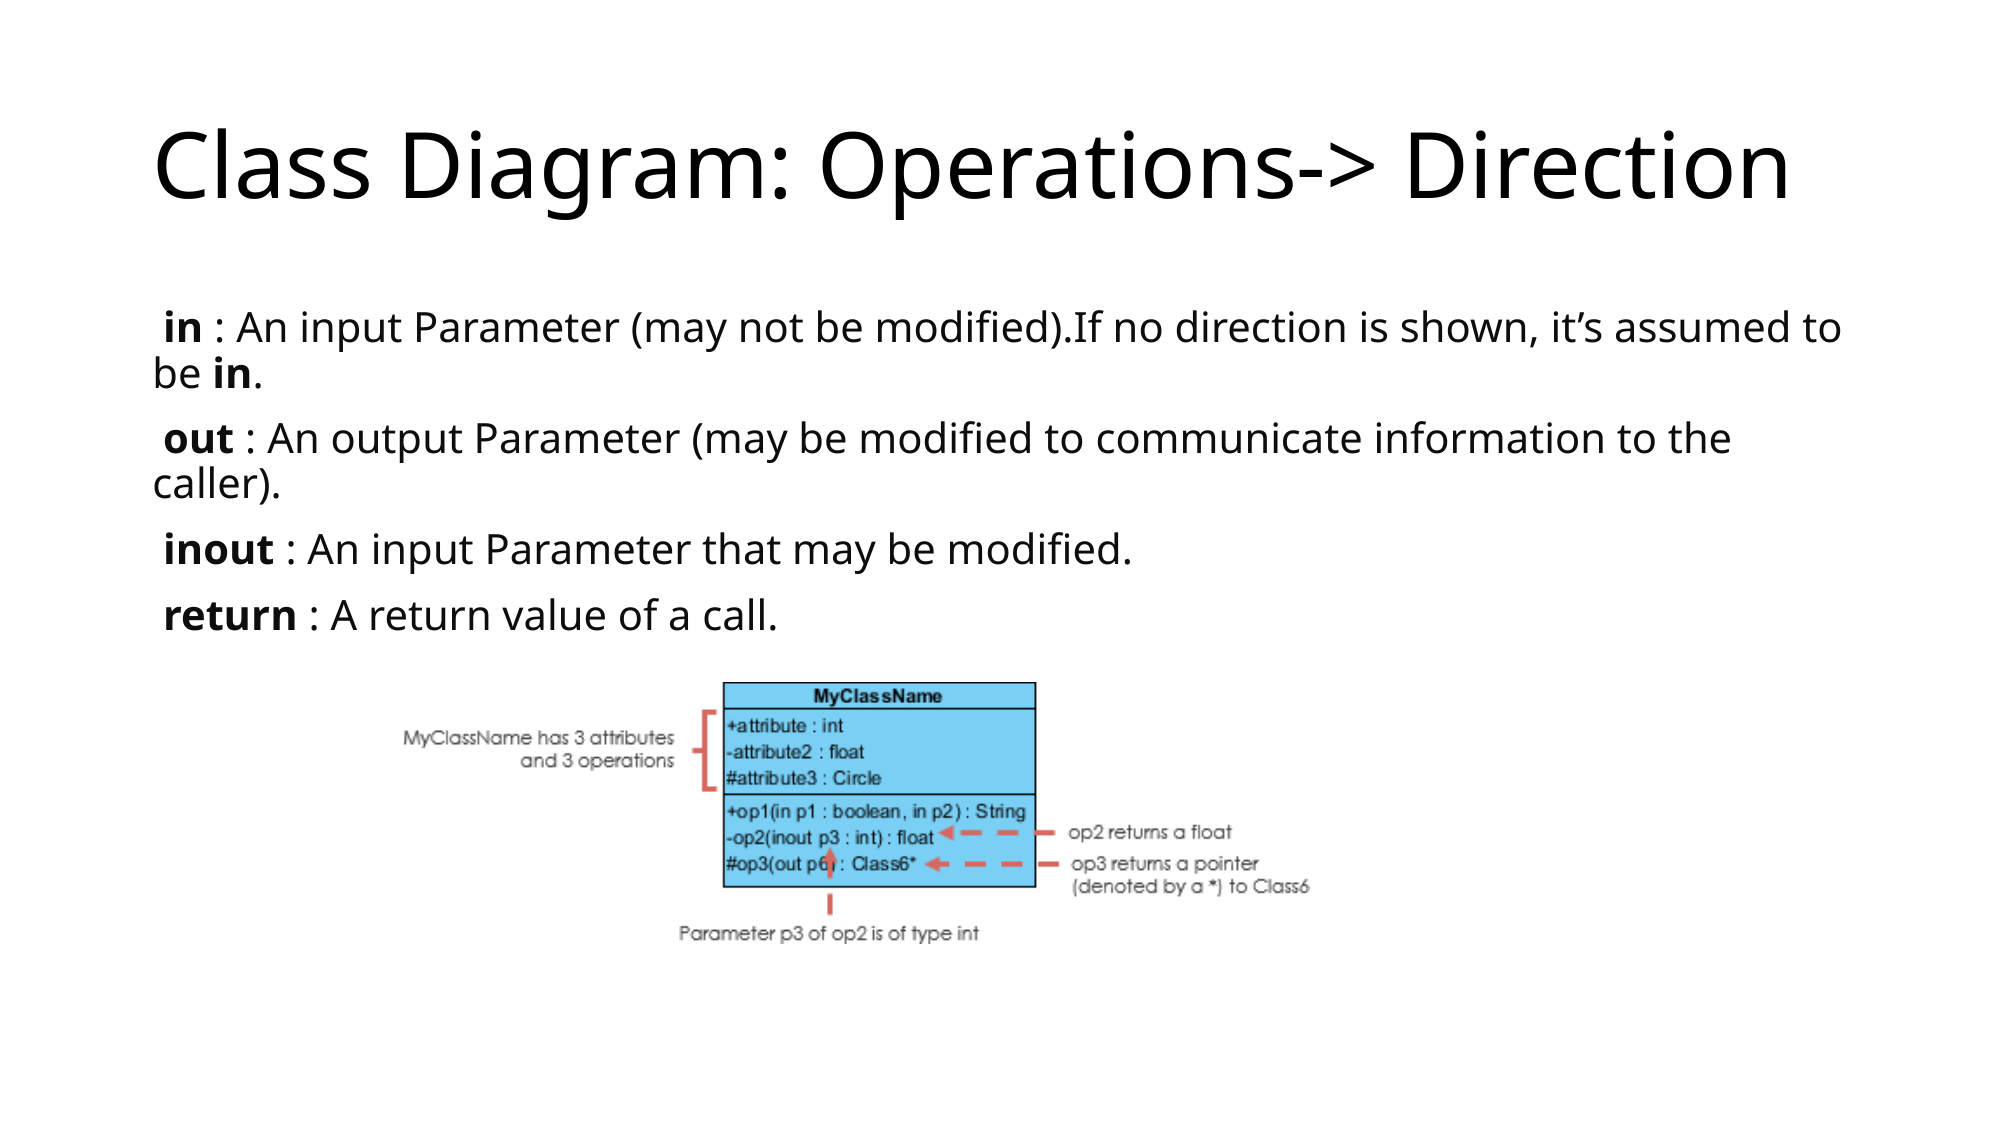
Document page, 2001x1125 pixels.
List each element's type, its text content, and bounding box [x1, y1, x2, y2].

picture [403, 682, 1310, 944]
list in : An input Parameter (may not be modified).If no direction is shown, it’s assumed to be in. out : An output Parameter (may be modified to communicate information to the caller). inout : An input Parameter that may be modified. return : A return value of a call. [137, 299, 1863, 1014]
title Class Diagram: Operations-> Direction [137, 59, 1863, 278]
